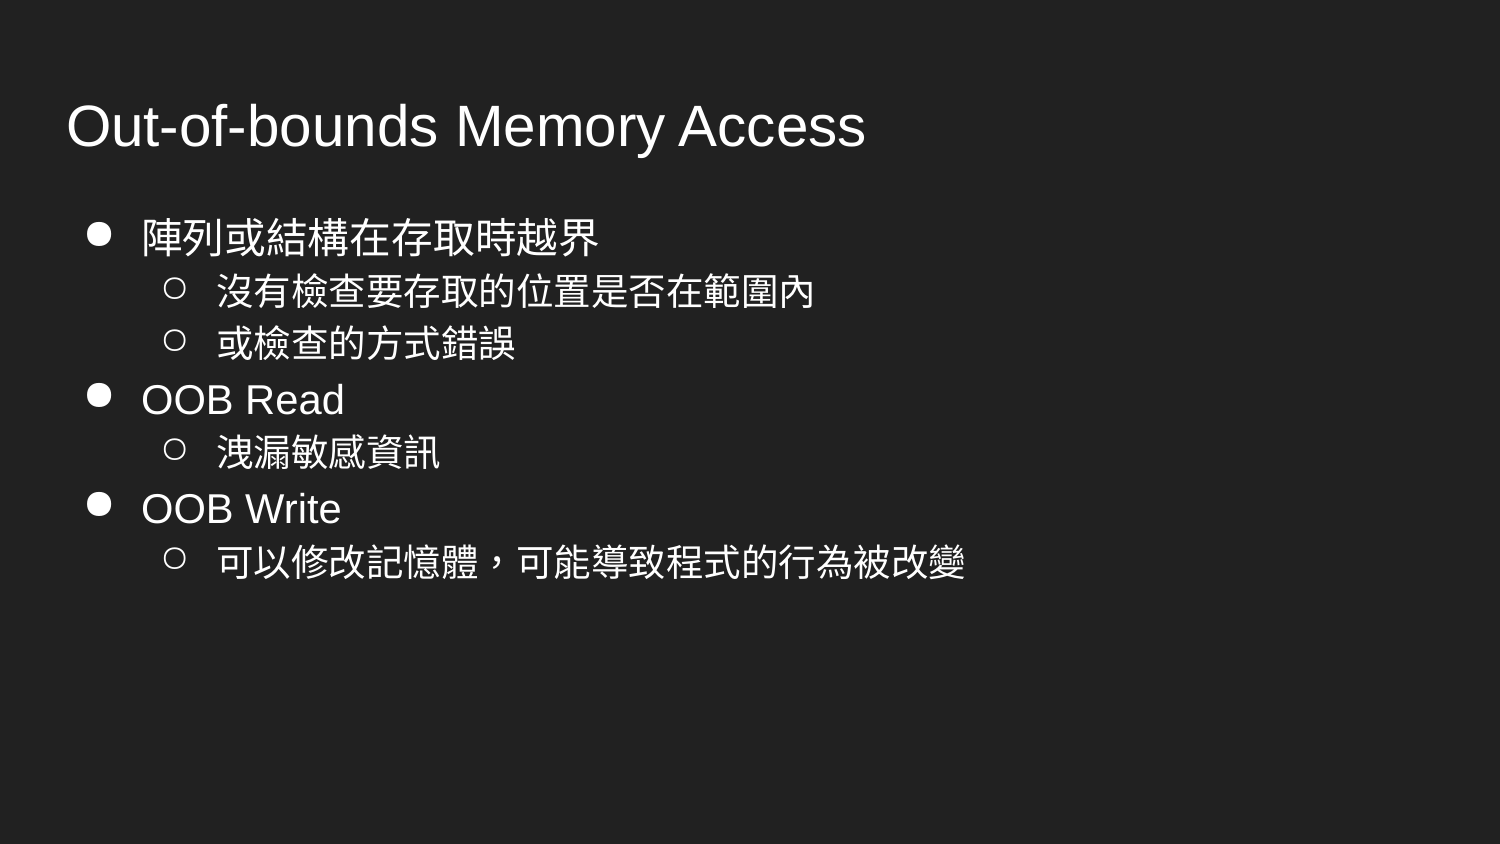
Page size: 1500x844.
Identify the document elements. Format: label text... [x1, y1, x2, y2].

title Out-of-bounds Memory Access [51, 72, 1449, 167]
list 陣列或結構在存取時越界 沒有檢查要存取的位置是否在範圍內 或檢查的方式錯誤 OOB Read 洩漏敏感資訊 OOB Write 可以修改記憶體，可能導致程式的行為被改變 [51, 189, 1449, 750]
